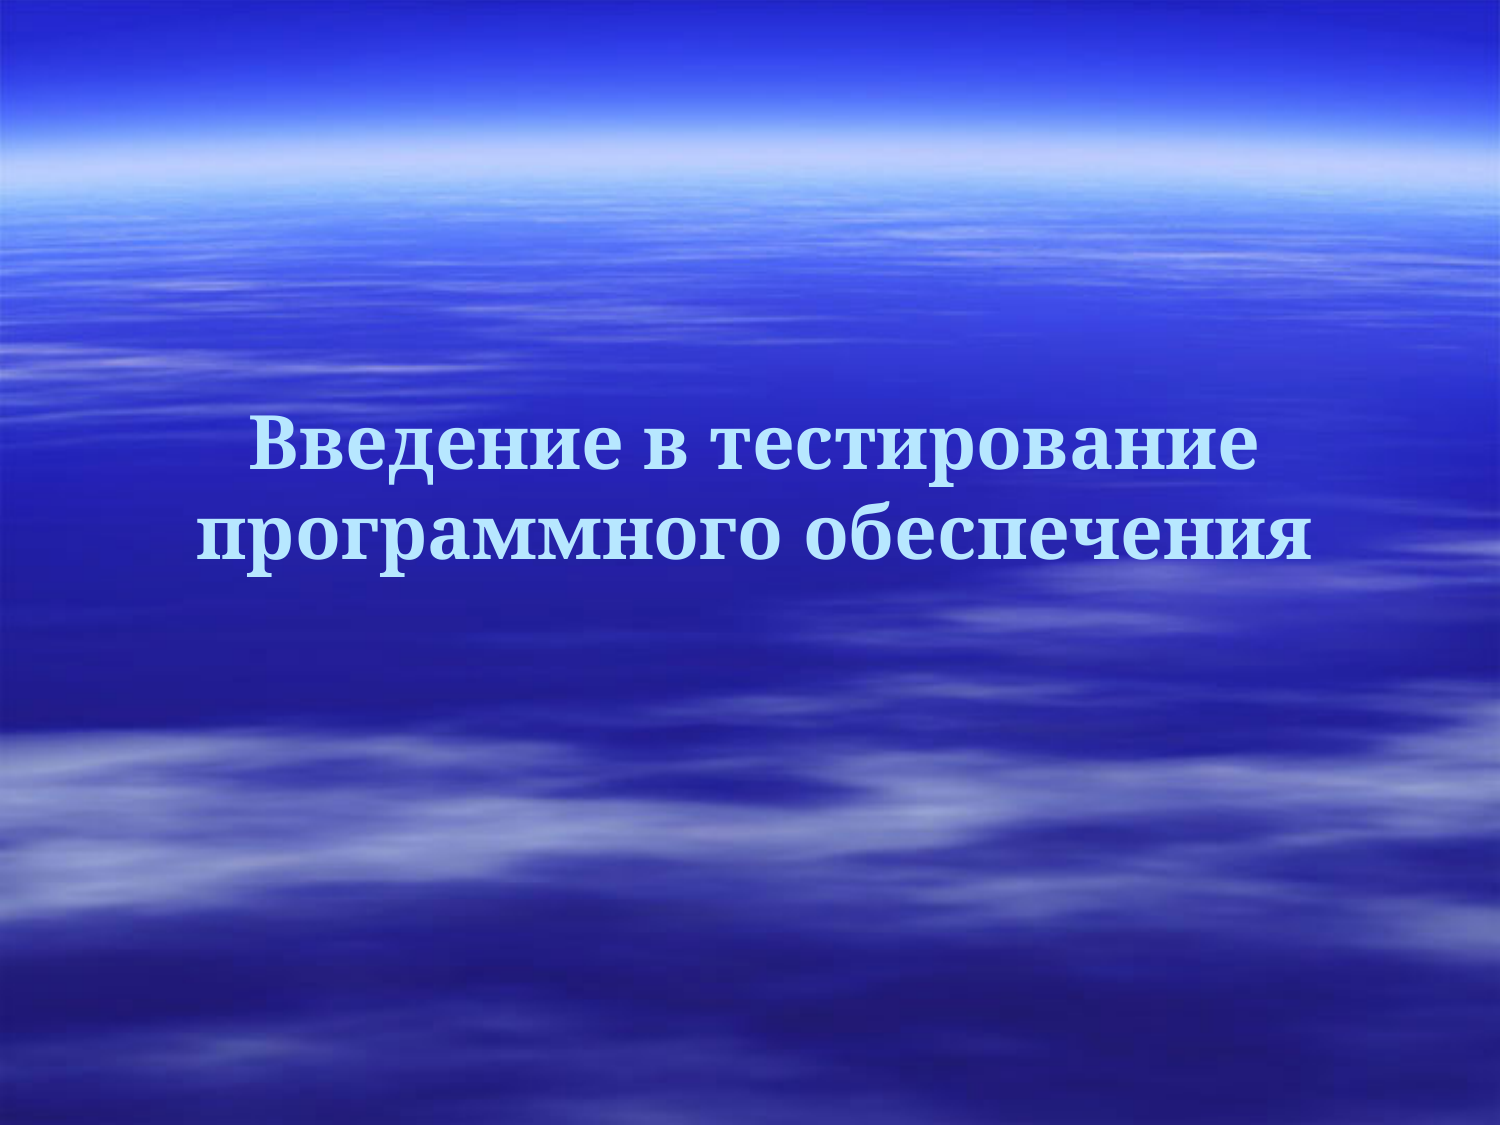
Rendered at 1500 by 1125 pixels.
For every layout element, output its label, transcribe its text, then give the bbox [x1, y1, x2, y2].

title Введение в тестирование программного обеспечения [57, 366, 1453, 603]
picture [0, 0, 1500, 1125]
